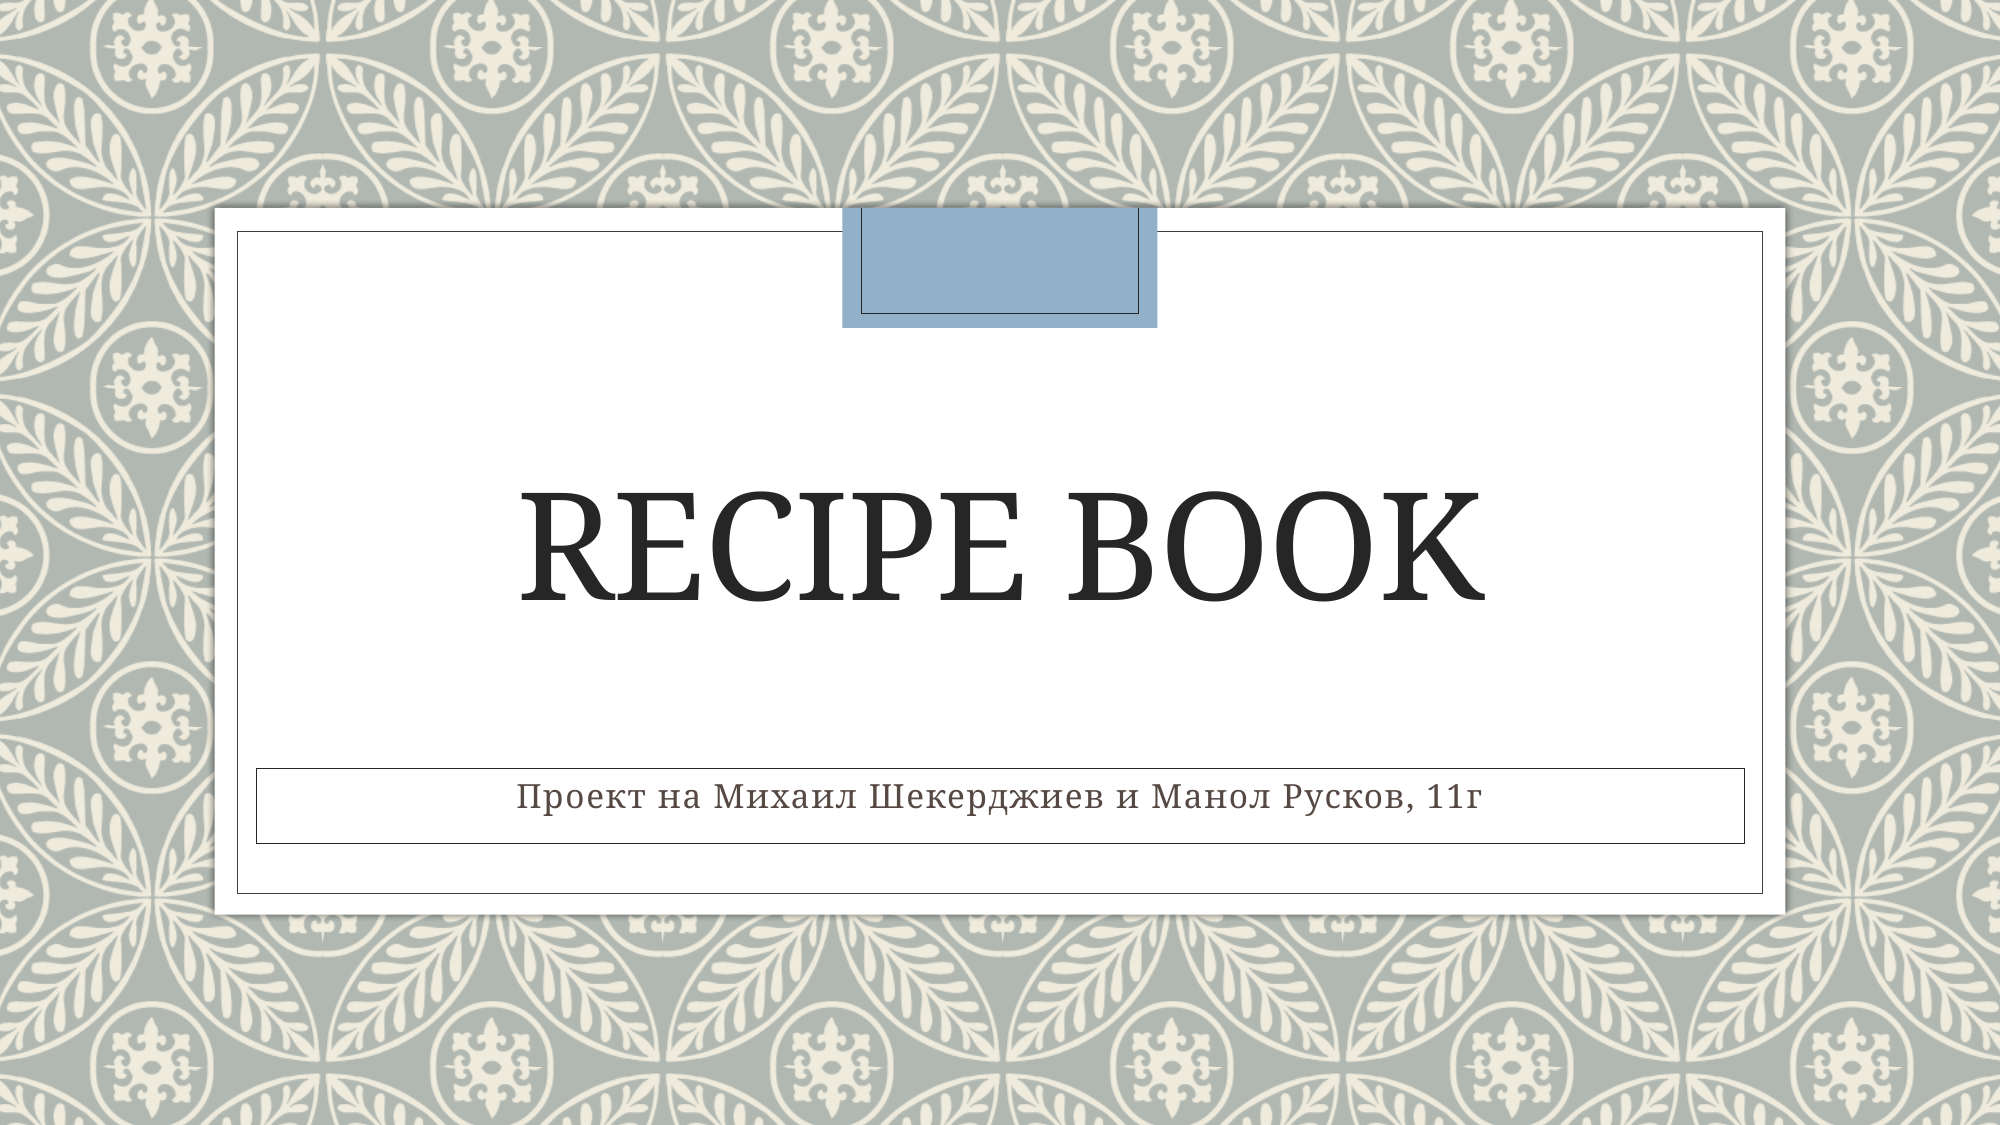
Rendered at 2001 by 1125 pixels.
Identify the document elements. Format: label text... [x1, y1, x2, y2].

title Recipe book [256, 343, 1744, 768]
subtitle Проект на Михаил Шекерджиев и Манол Русков, 11г [256, 768, 1745, 844]
